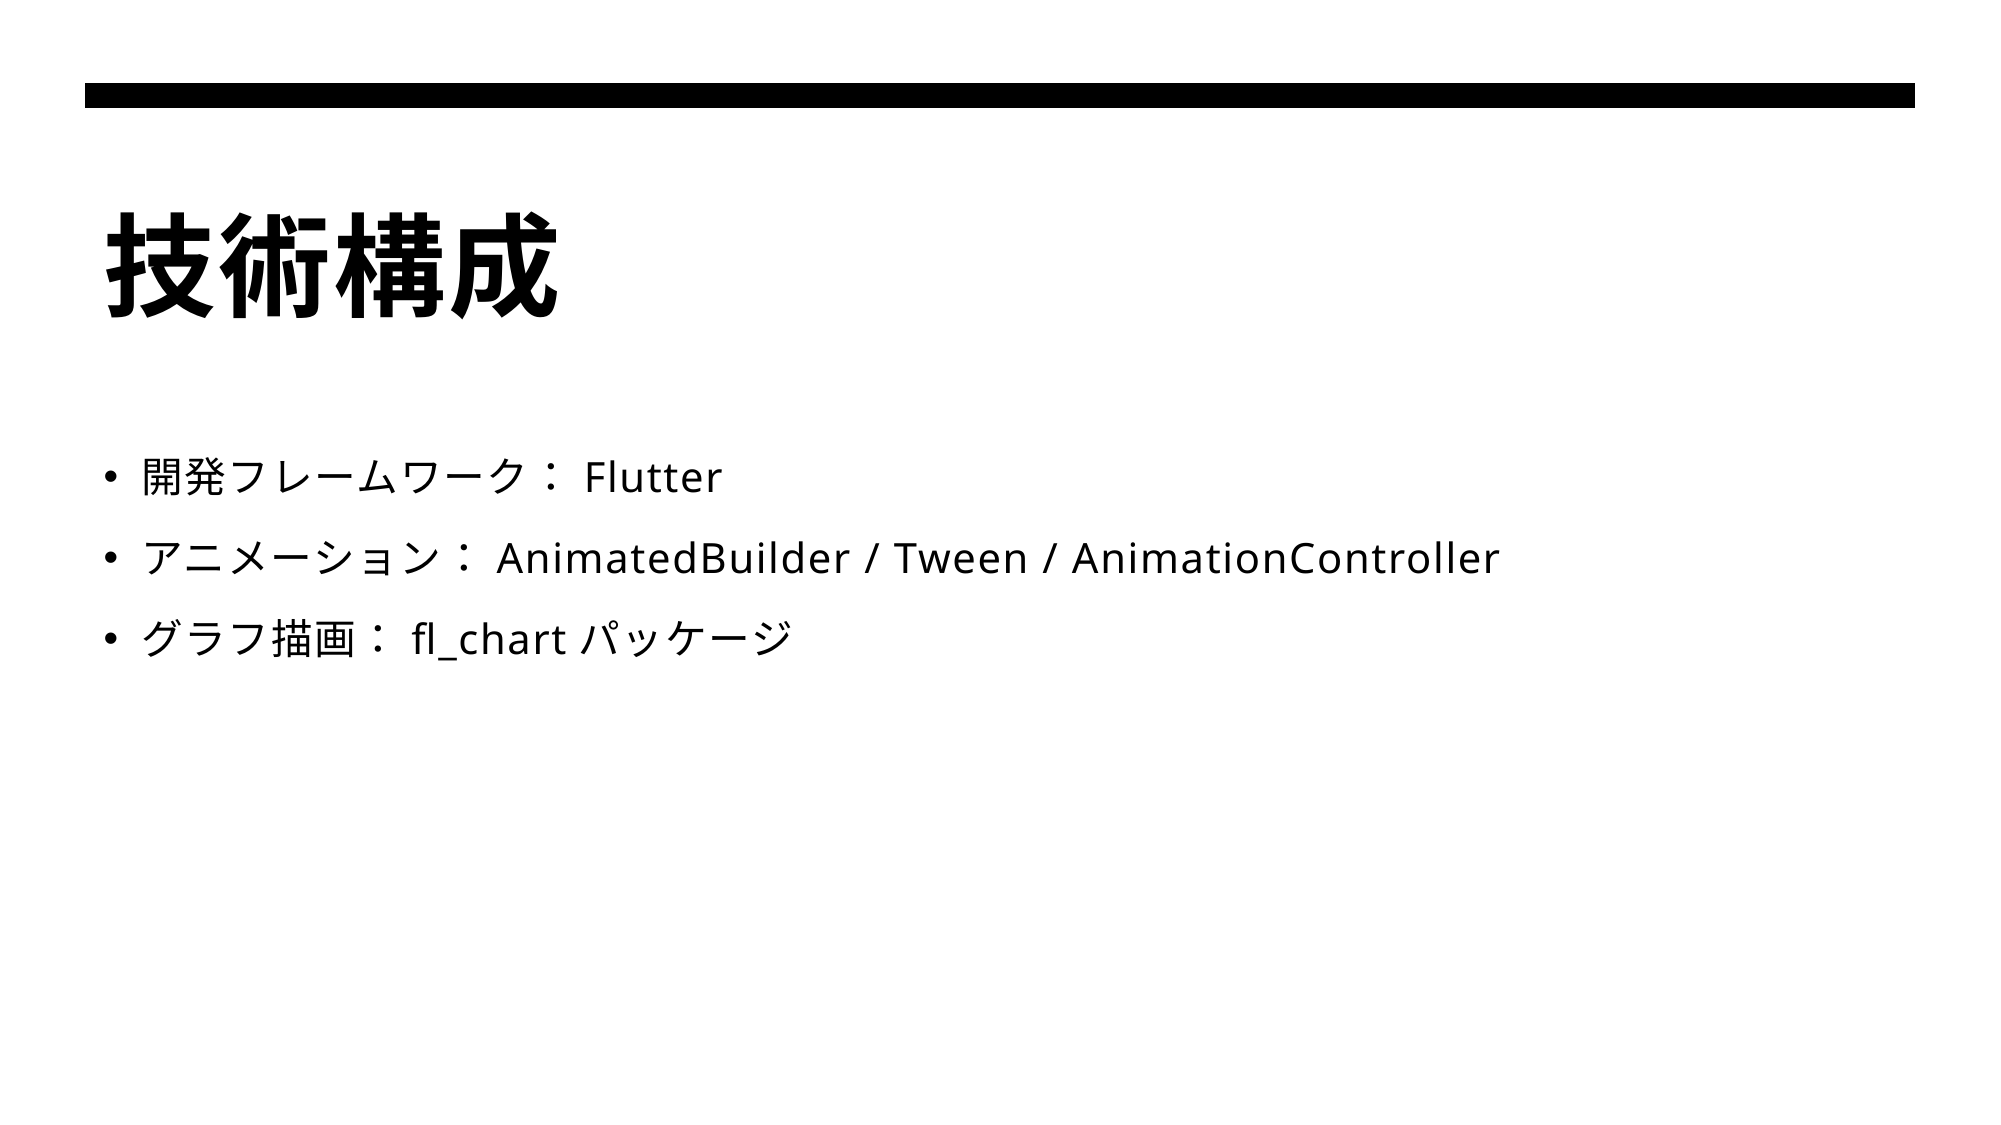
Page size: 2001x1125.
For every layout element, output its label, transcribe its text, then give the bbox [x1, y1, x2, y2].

title 技術構成 [85, 160, 1916, 401]
list 開発フレームワーク：Flutter アニメーション：AnimatedBuilder / Tween / AnimationController グラフ描画：fl_chartパッケージ [85, 423, 1916, 1041]
